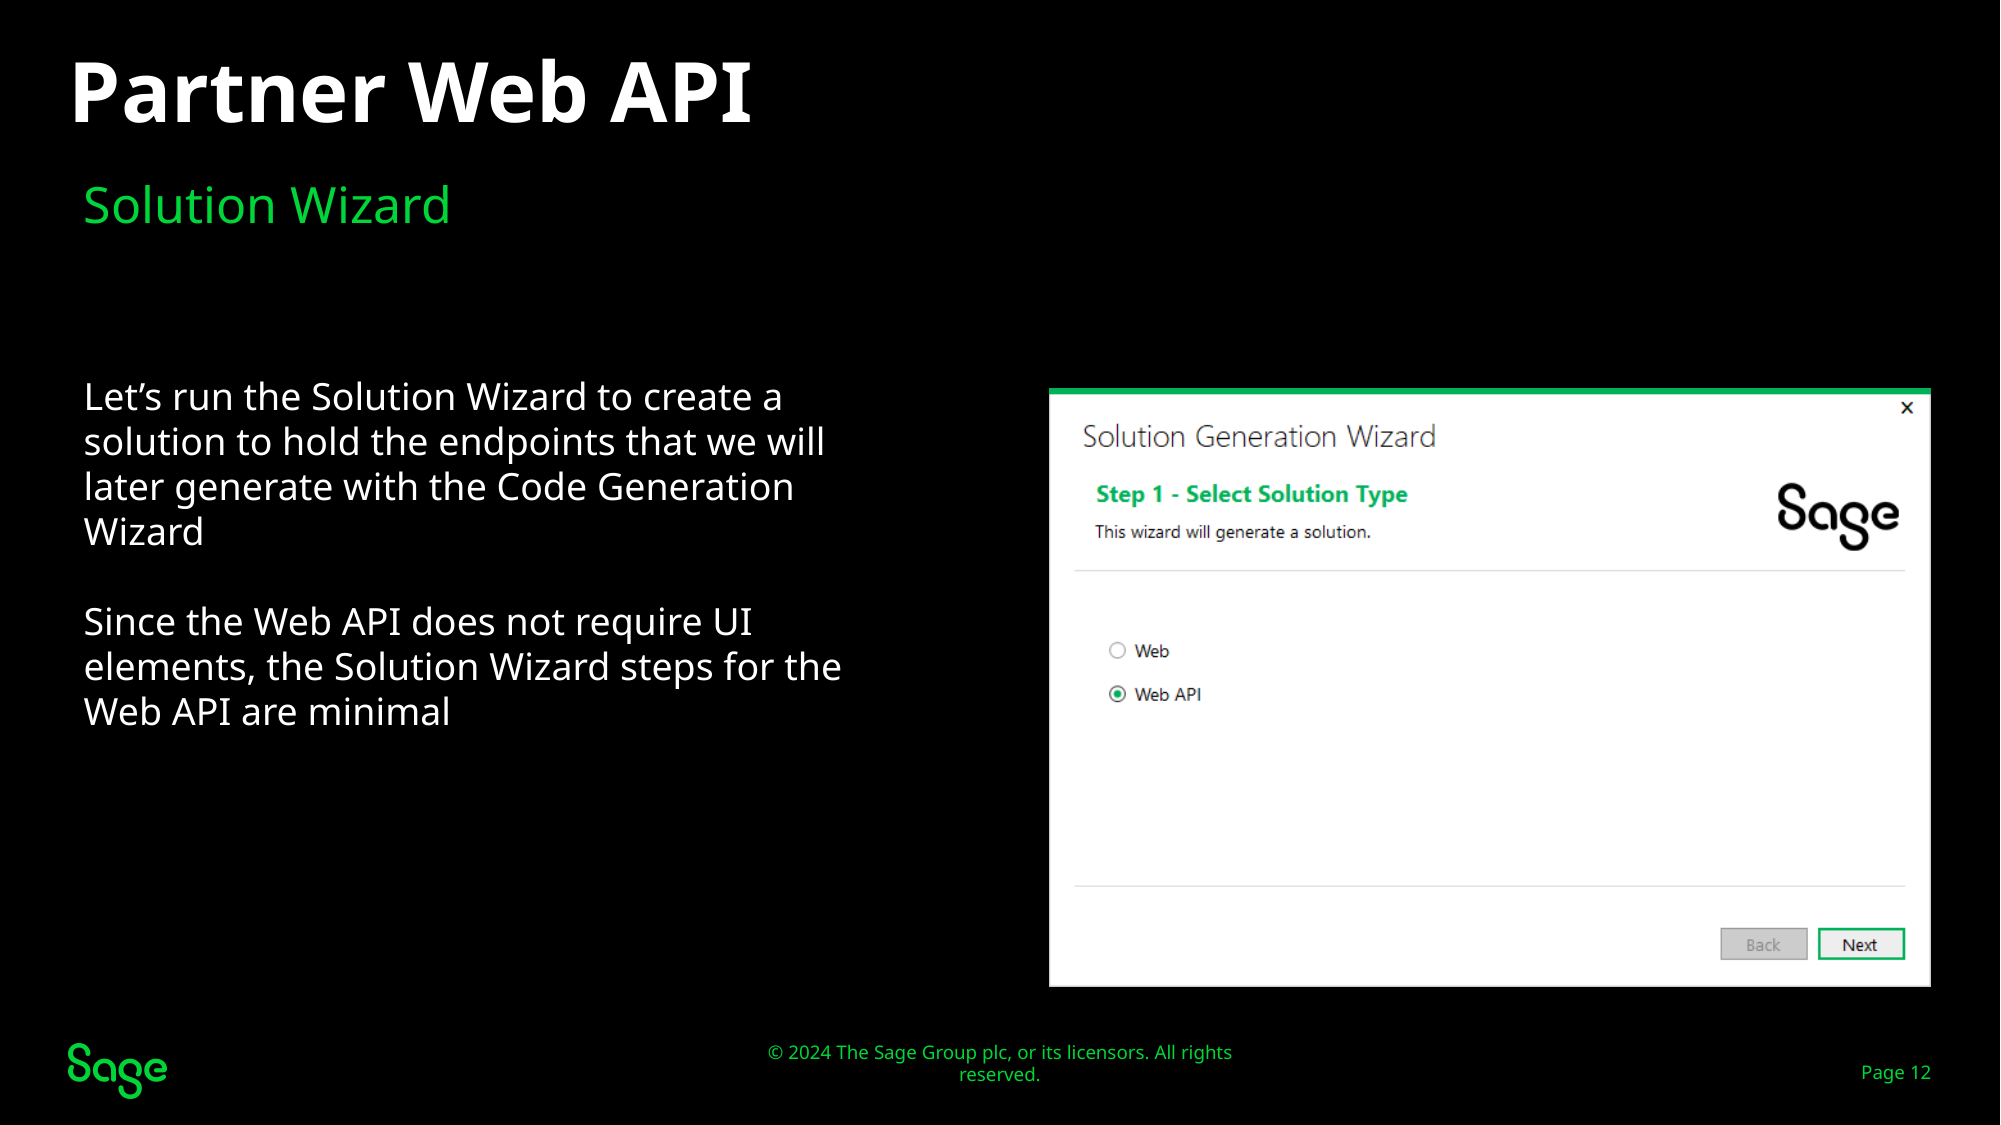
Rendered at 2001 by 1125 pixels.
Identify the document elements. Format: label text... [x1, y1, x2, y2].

text_box Solution Wizard [68, 166, 696, 305]
picture [68, 1043, 167, 1099]
text_box Partner Web API [68, 50, 975, 149]
slide_number Page 12 [1809, 1043, 1947, 1104]
picture [1048, 388, 1931, 988]
text_box Let’s run the Solution Wizard to create a solution to hold the endpoints that we will later generate with the Code Generation Wizard Since the Web API does not require UI elements, the Solution Wizard steps for the Web API are minimal [68, 366, 924, 786]
